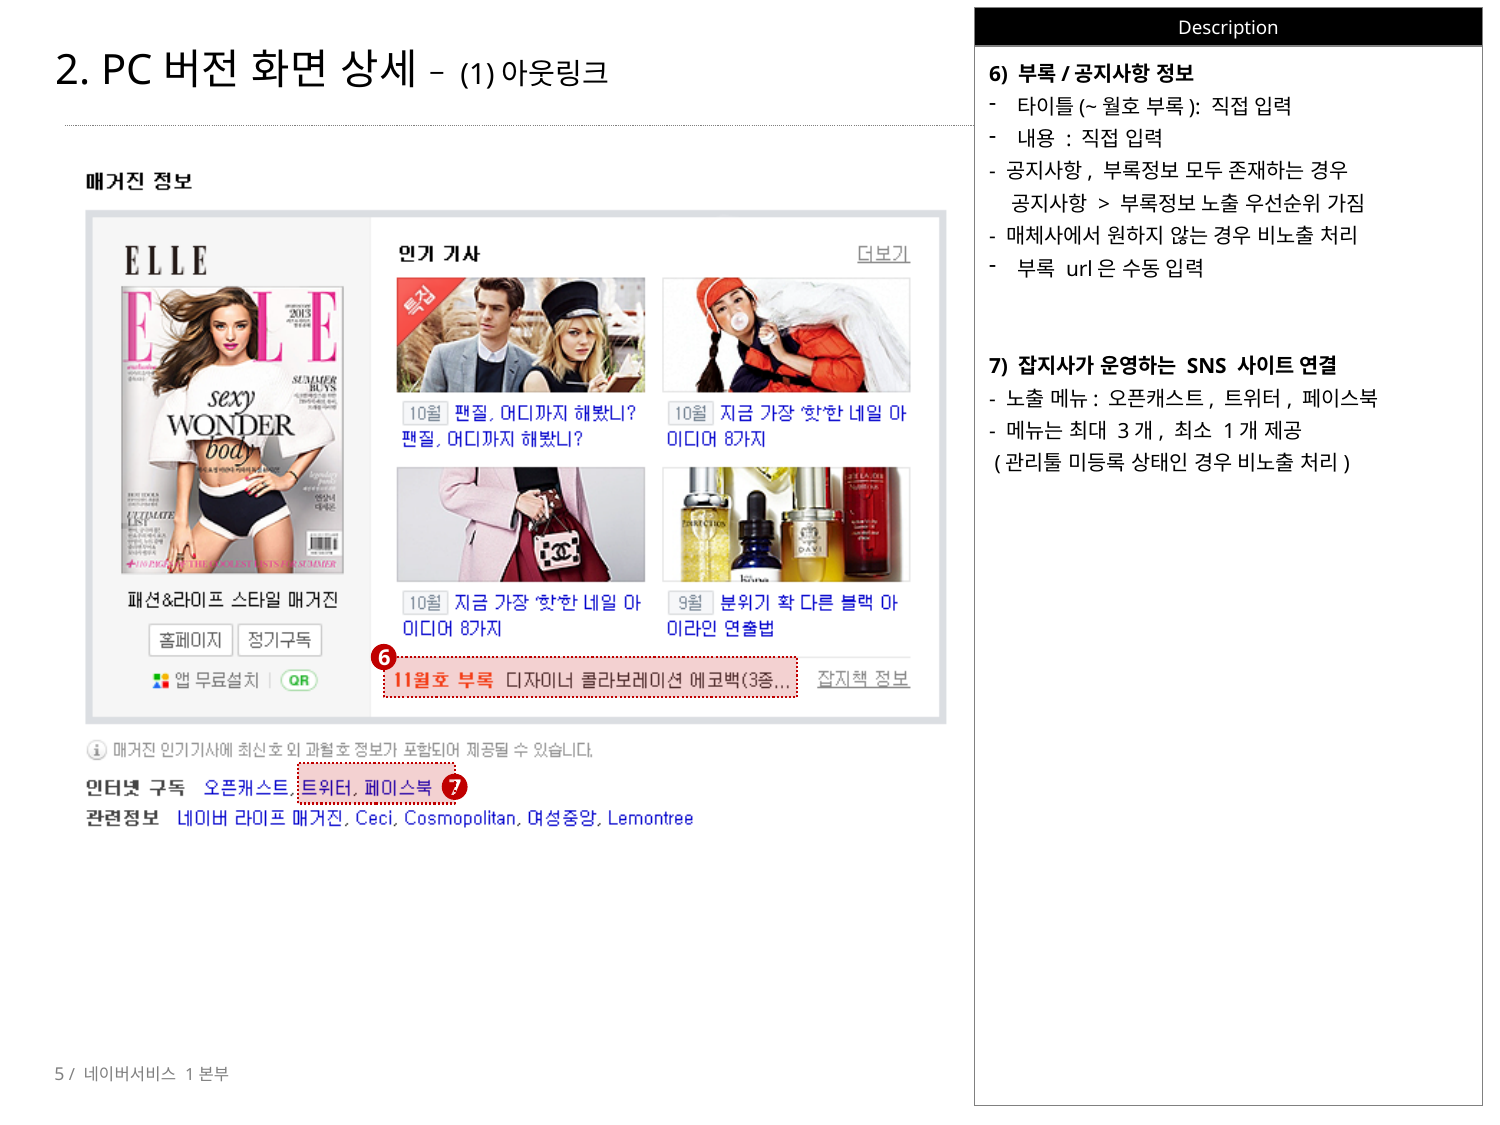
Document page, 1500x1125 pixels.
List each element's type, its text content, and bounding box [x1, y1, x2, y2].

text_box Description [972, 5, 1484, 48]
picture [67, 160, 948, 832]
text_box 2. PC버전 화면 상세 – (1)아웃링크 [40, 37, 974, 101]
text_box 6) 부록/공지사항 정보 타이틀(~월호 부록): 직접 입력 내용 : 직접 입력 - 공지사항, 부록정보 모두 존재하는 경우 공지사항 > 부록정보 노출 우선순위 가짐 - 매체사에서 원하지 않는 경우 비노출 처리 부록 url은 수동 입력 7) 잡지사가 운영하는 SNS 사이트 연결 - 노출 메뉴: 오픈캐스트, 트위터, 페이스북 - 메뉴는 최대 3개, 최소 1개 제공 (관리툴 미등록 상태인 경우 비노출 처리) [974, 48, 1483, 1106]
